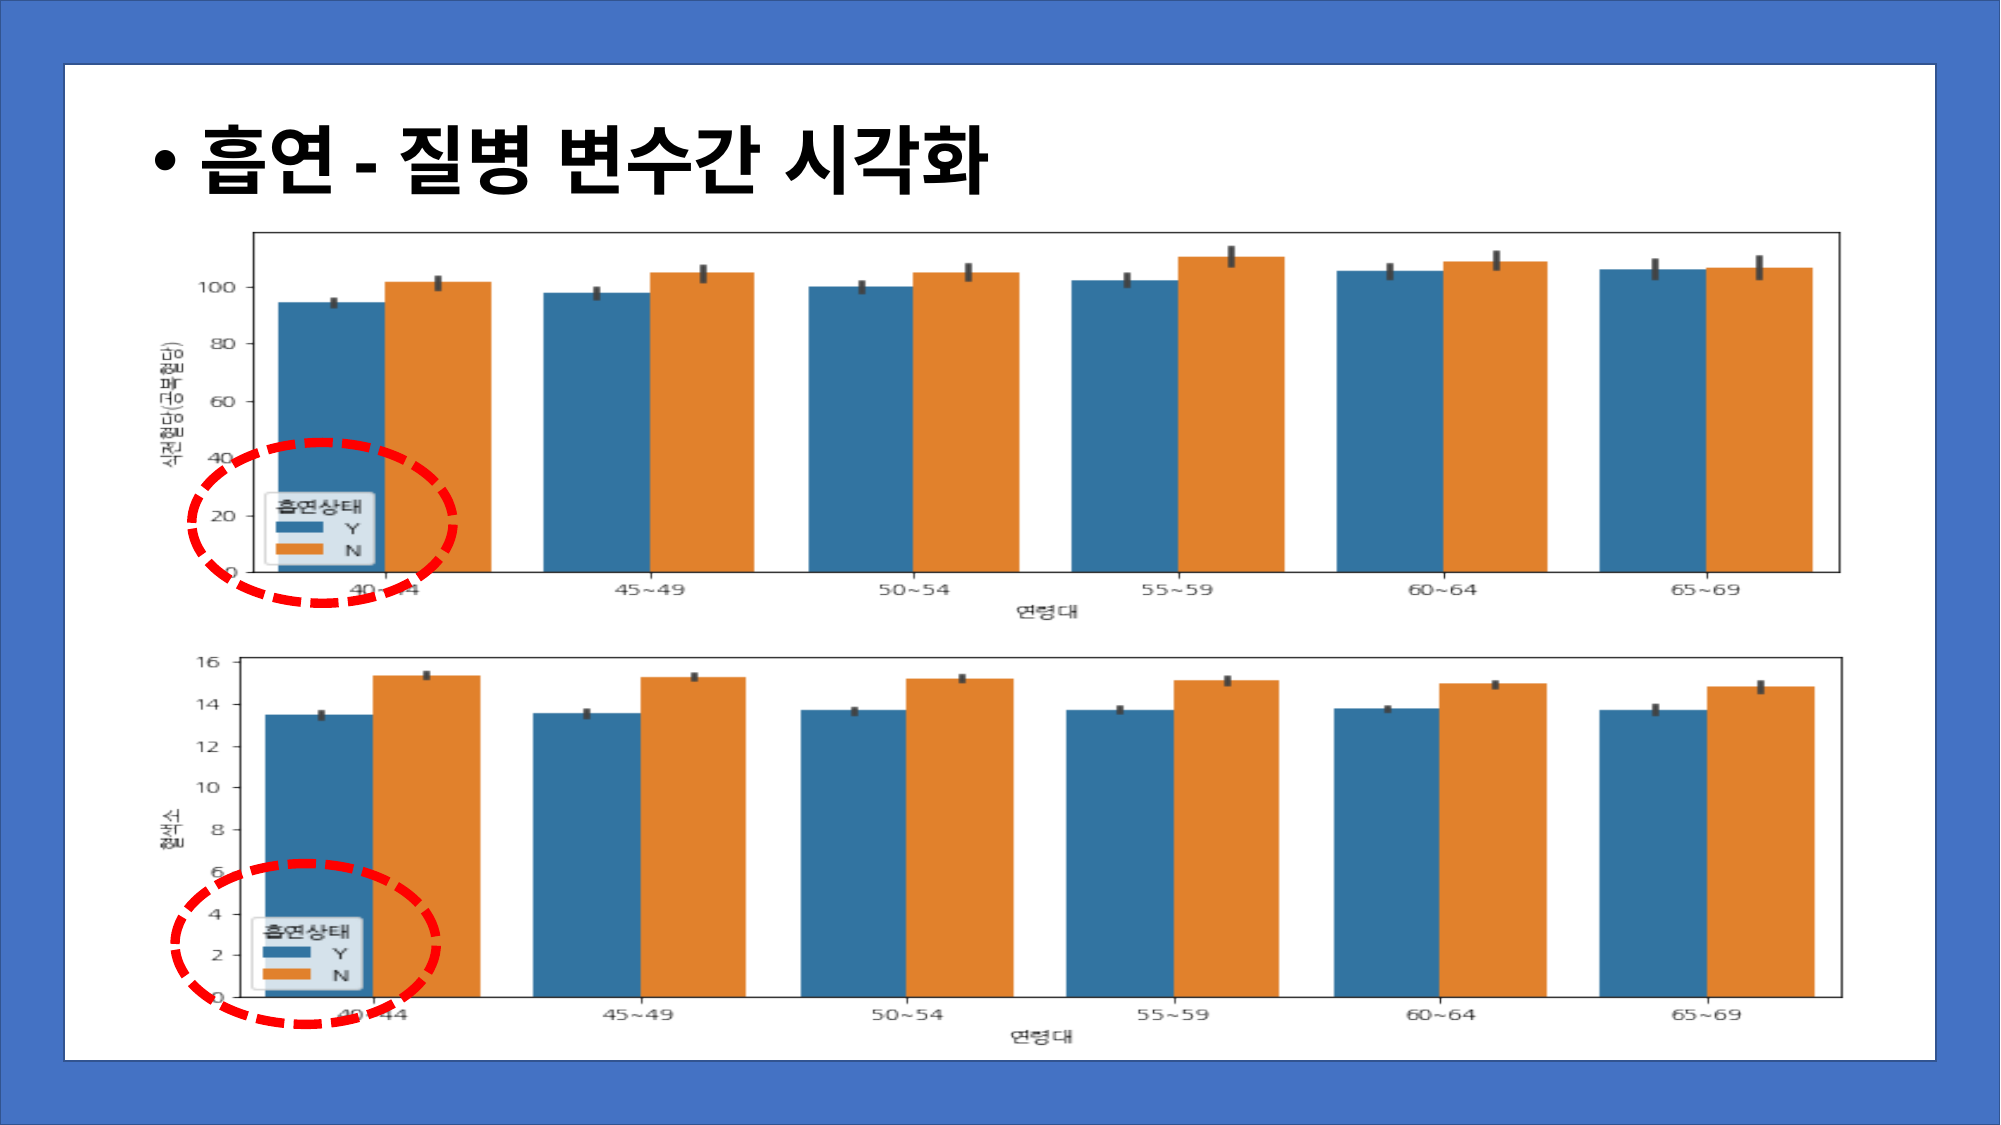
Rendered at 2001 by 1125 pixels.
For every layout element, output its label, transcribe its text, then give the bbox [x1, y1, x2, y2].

picture [144, 646, 1856, 1055]
text_box [0, 0, 2000, 1125]
picture [144, 221, 1856, 630]
text_box 흡연-질병 변수간 시각화 [137, 106, 1264, 212]
